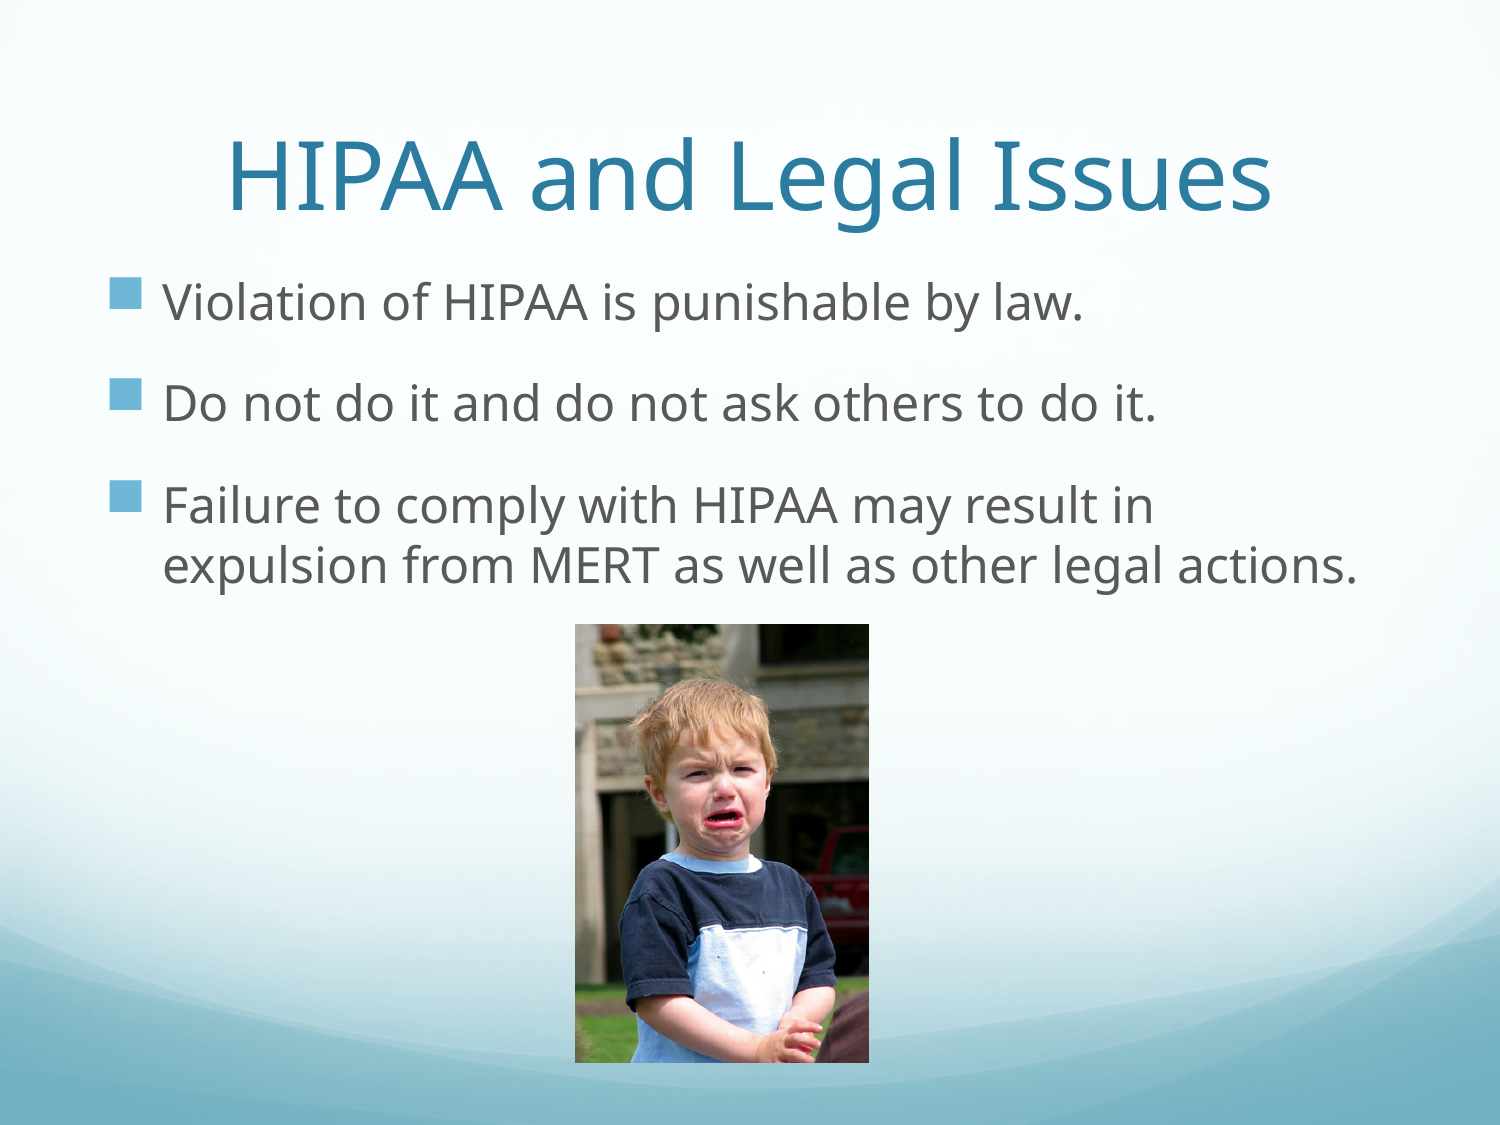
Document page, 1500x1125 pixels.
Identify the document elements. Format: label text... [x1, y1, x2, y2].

title HIPAA and Legal Issues [90, 17, 1410, 237]
picture [574, 624, 870, 1063]
list Violation of HIPAA is punishable by law. Do not do it and do not ask others to do it. Failure to comply with HIPAA may result in expulsion from MERT as well as other legal actions. [90, 262, 1410, 975]
